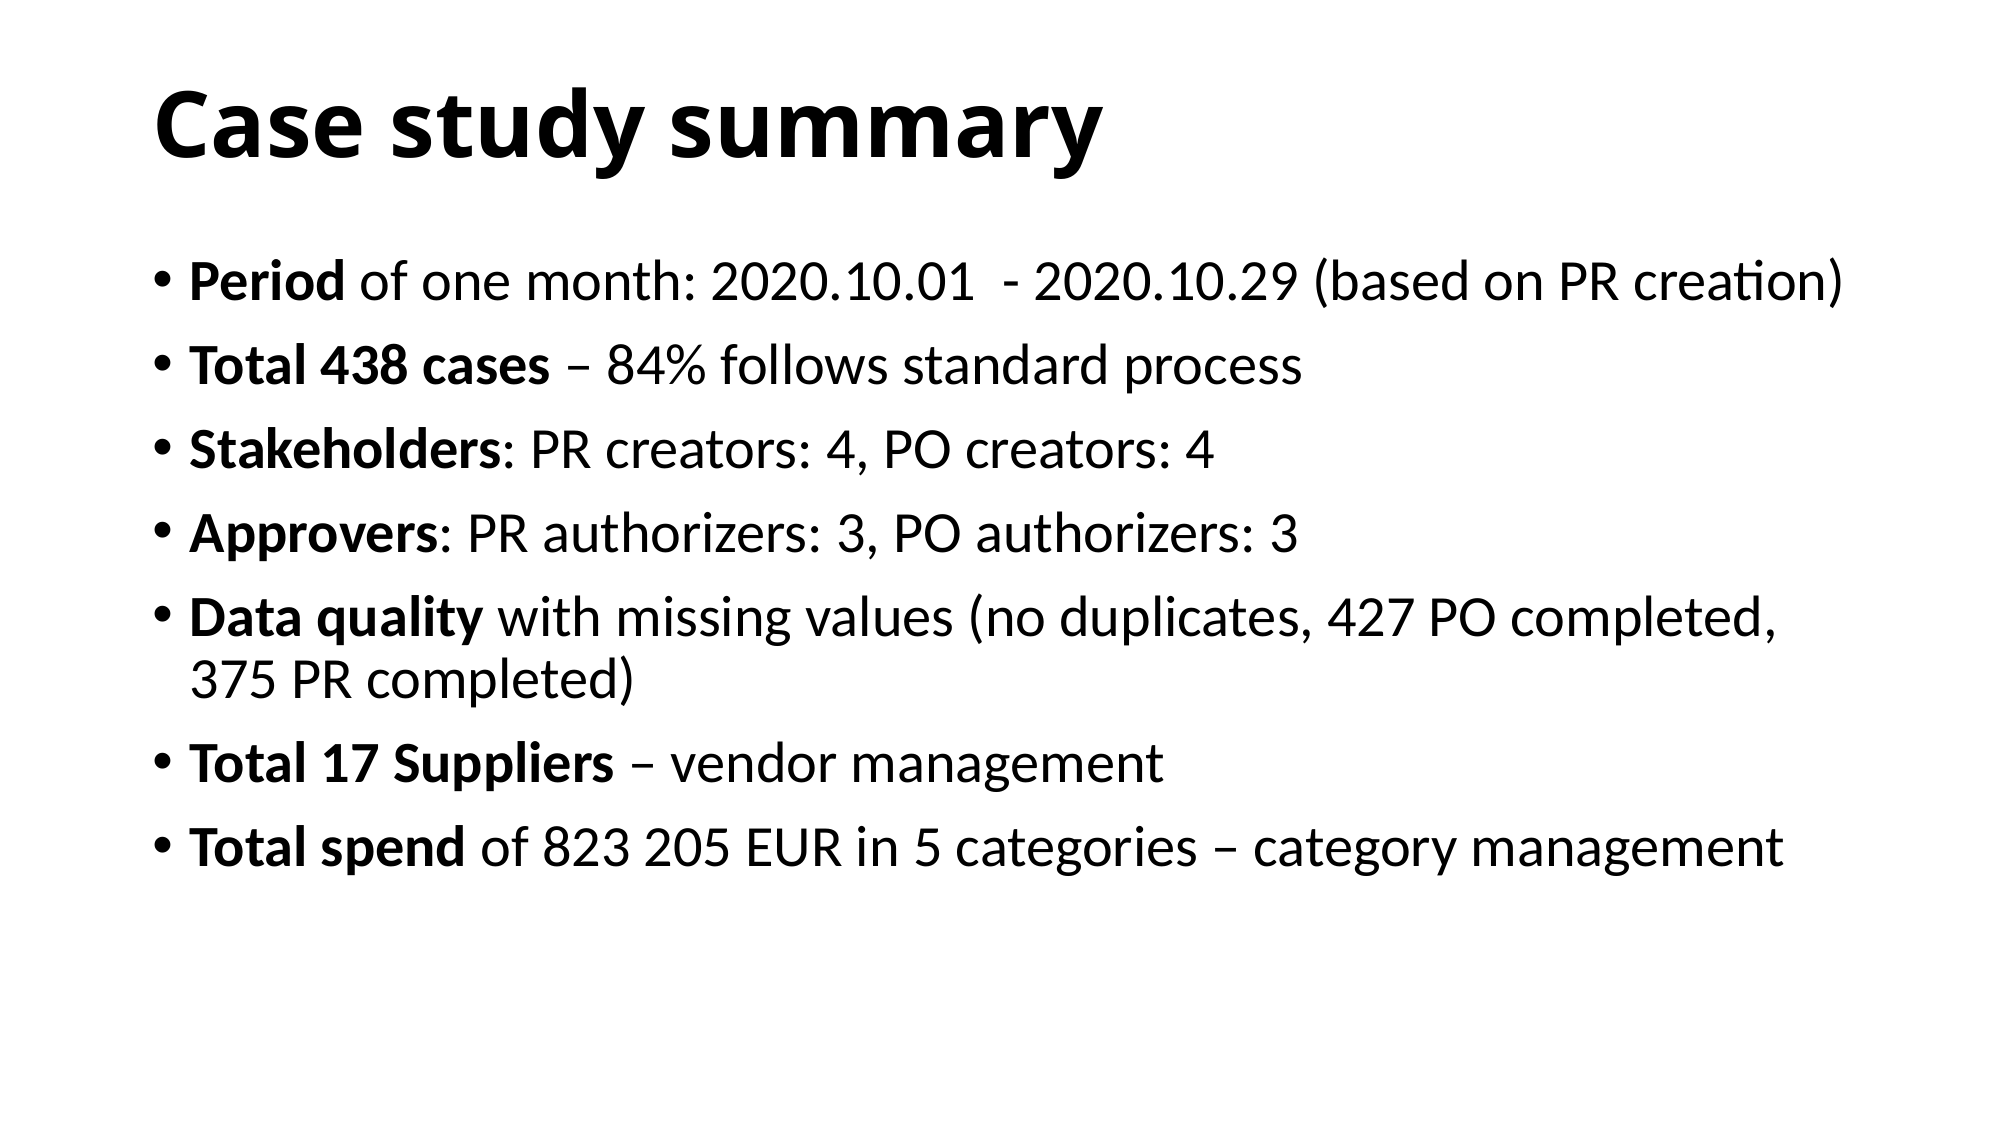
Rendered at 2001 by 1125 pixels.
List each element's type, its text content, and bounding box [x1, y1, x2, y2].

title Case study summary [137, 59, 1863, 195]
list Period of one month: 2020.10.01 - 2020.10.29 (based on PR creation) Total 438 cases – 84% follows standard process Stakeholders: PR creators: 4, PO creators: 4 Approvers: PR authorizers: 3, PO authorizers: 3 Data quality with missing values (no duplicates, 427 PO completed, 375 PR completed) Total 17 Suppliers – vendor management Total spend of 823 205 EUR in 5 categories – category management [137, 243, 1863, 1014]
